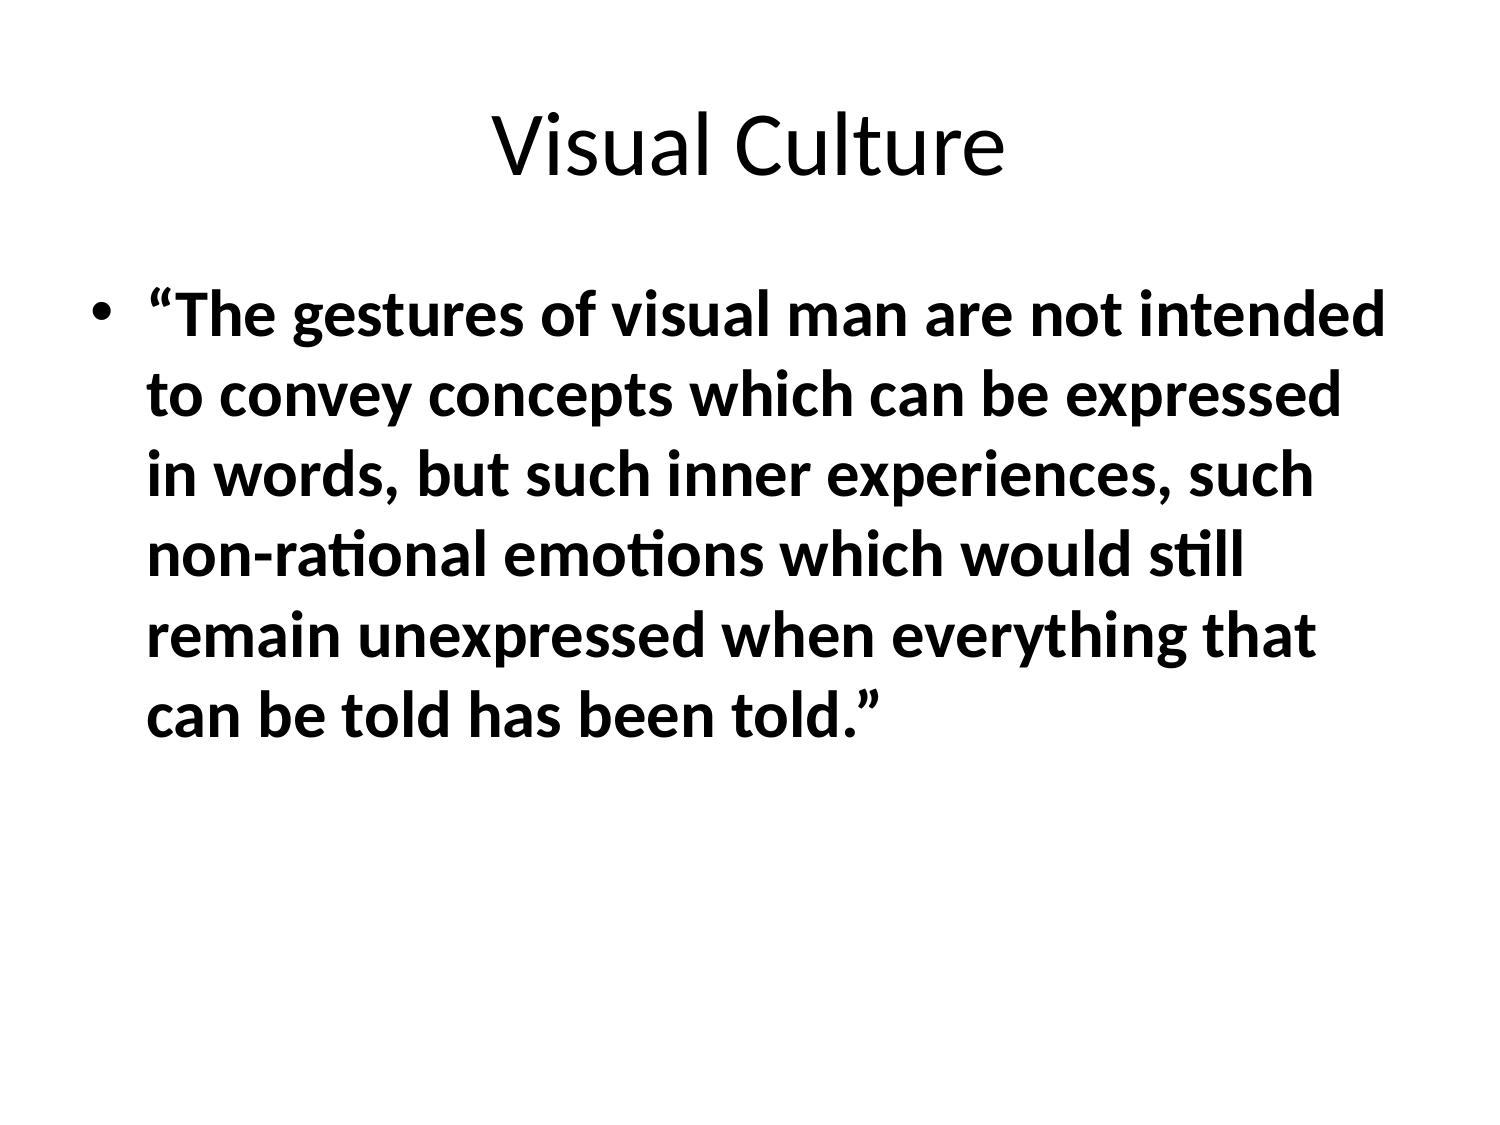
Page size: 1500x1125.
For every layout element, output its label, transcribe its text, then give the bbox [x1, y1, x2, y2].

title Visual Culture [75, 45, 1425, 233]
list “The gestures of visual man are not intended to convey concepts which can be expressed in words, but such inner experiences, such non-rational emotions which would still remain un­expressed when everything that can be told has been told.” [75, 262, 1425, 1005]
